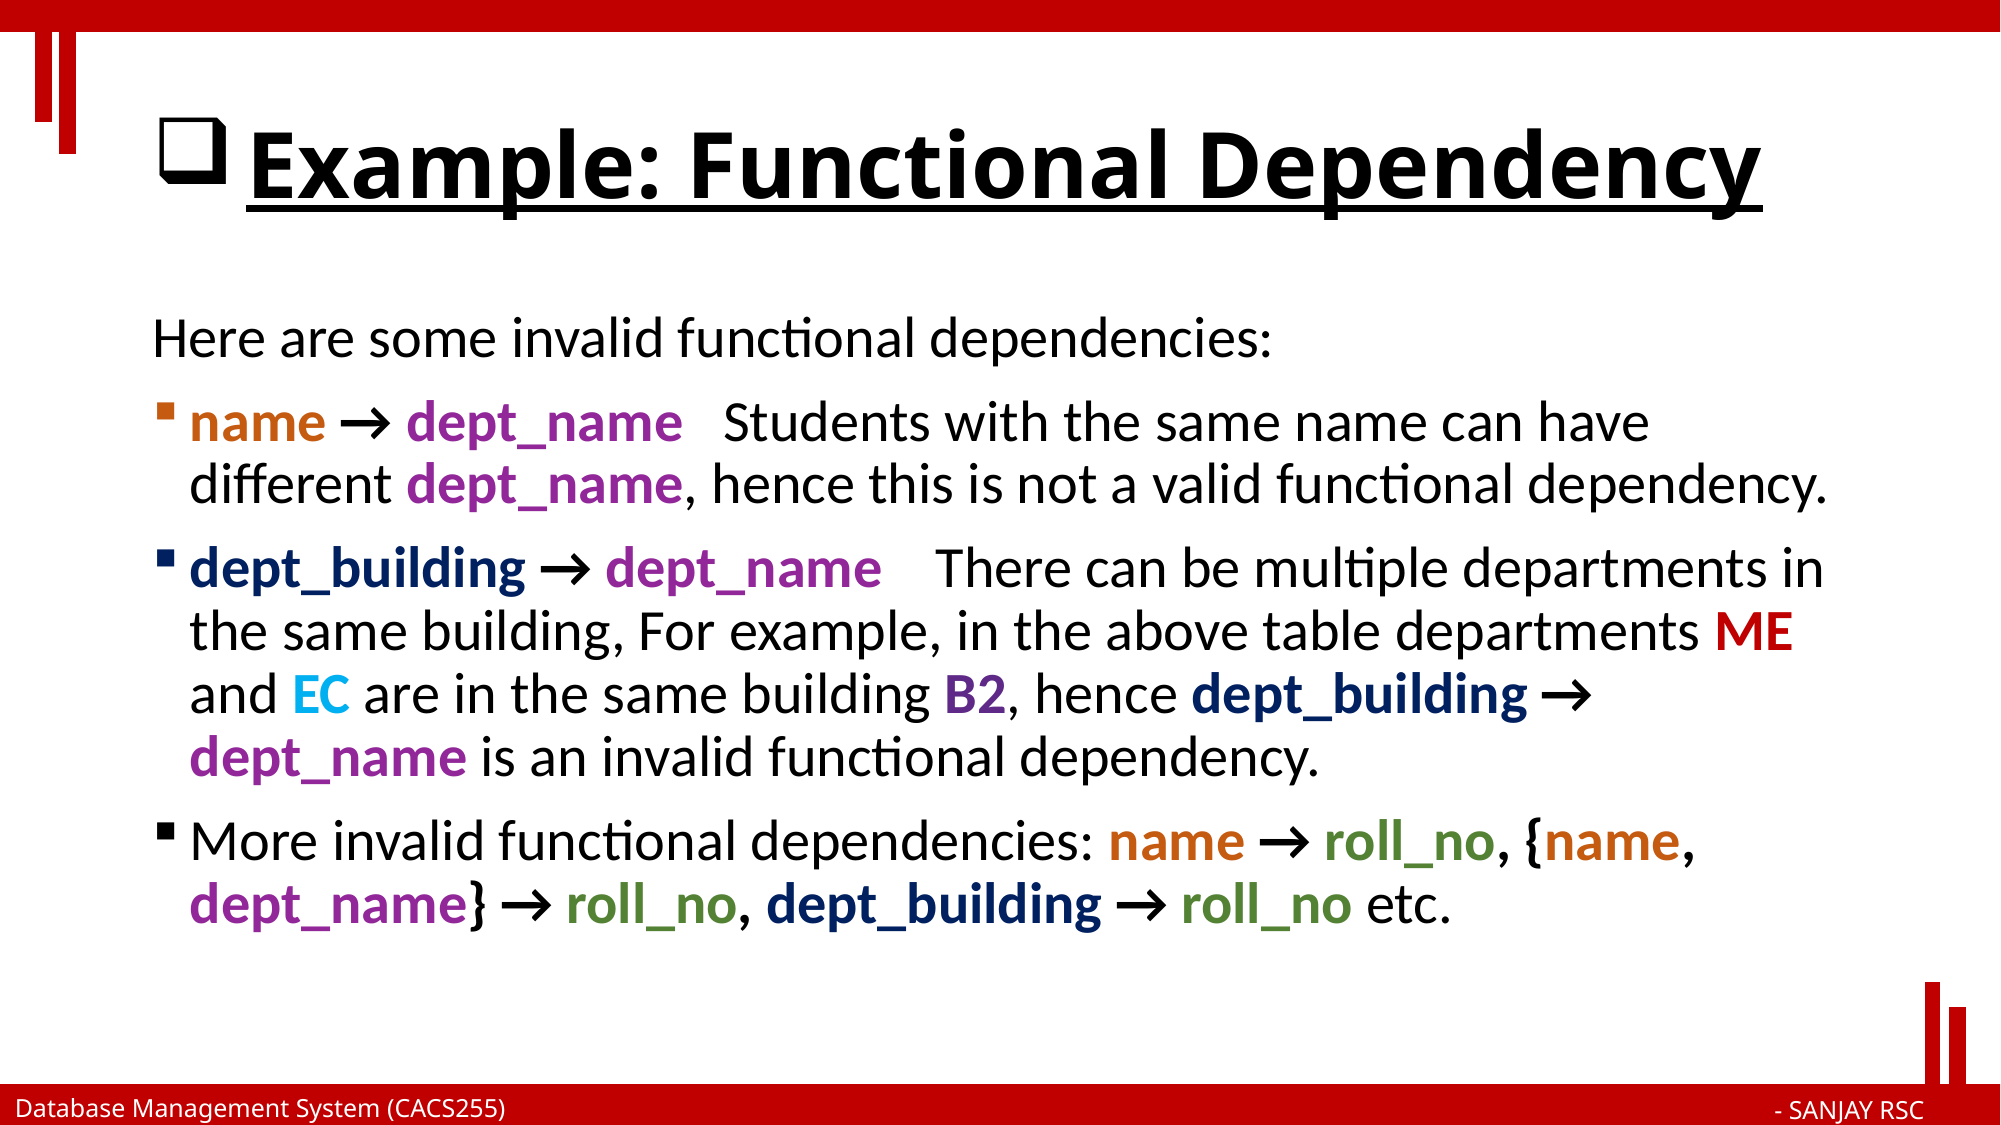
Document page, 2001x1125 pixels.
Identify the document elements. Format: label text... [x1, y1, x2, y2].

list Here are some invalid functional dependencies: name → dept_name Students with the same name can have different dept_name, hence this is not a valid functional dependency. dept_building → dept_name There can be multiple departments in the same building, For example, in the above table departments ME and EC are in the same building B2, hence dept_building → dept_name is an invalid functional dependency. More invalid functional dependencies: name → roll_no, {name, dept_name} → roll_no, dept_building → roll_no etc. [137, 299, 1863, 1014]
title Example: Functional Dependency [137, 59, 1863, 278]
